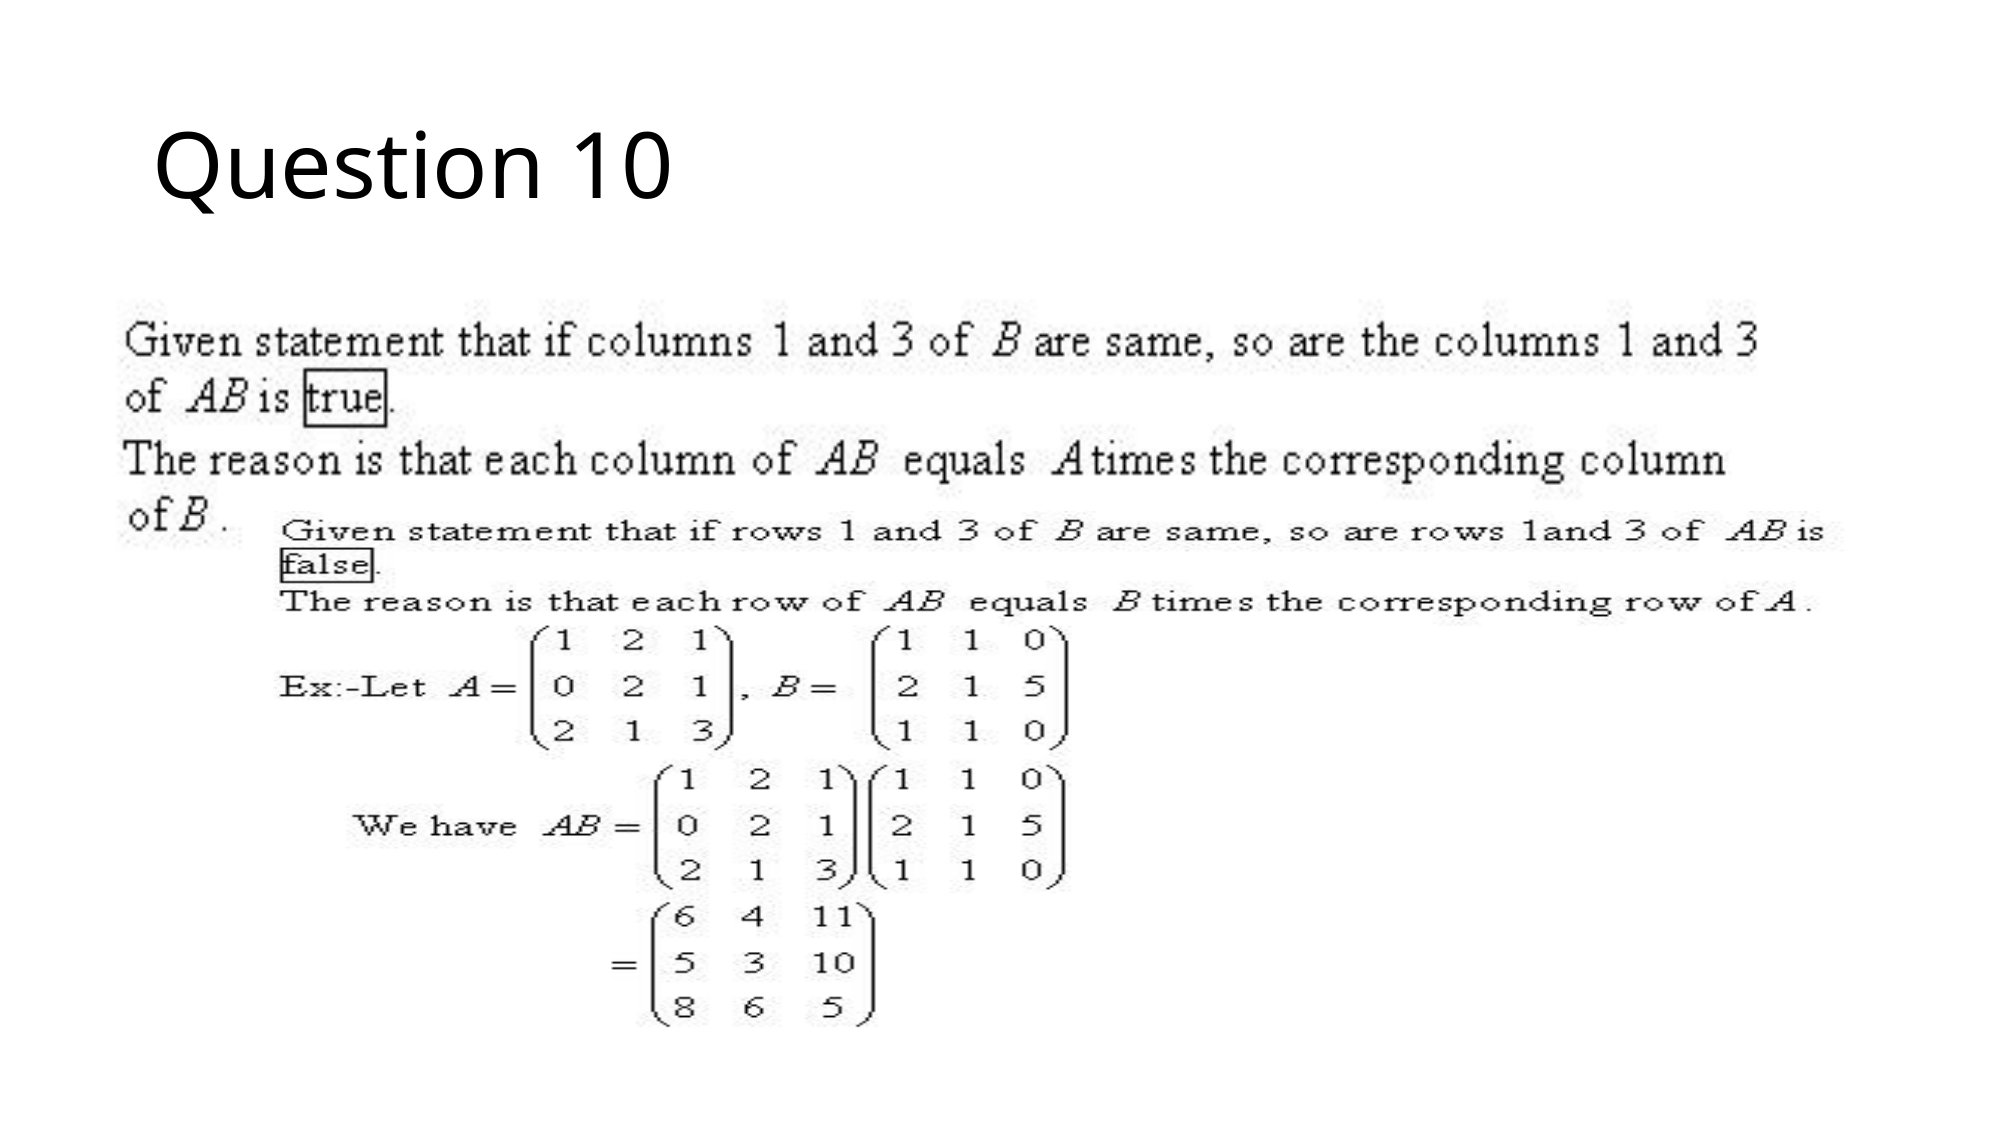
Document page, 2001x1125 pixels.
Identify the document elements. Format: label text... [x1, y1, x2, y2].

title Question 10 [137, 59, 1863, 278]
picture [109, 282, 1930, 1040]
